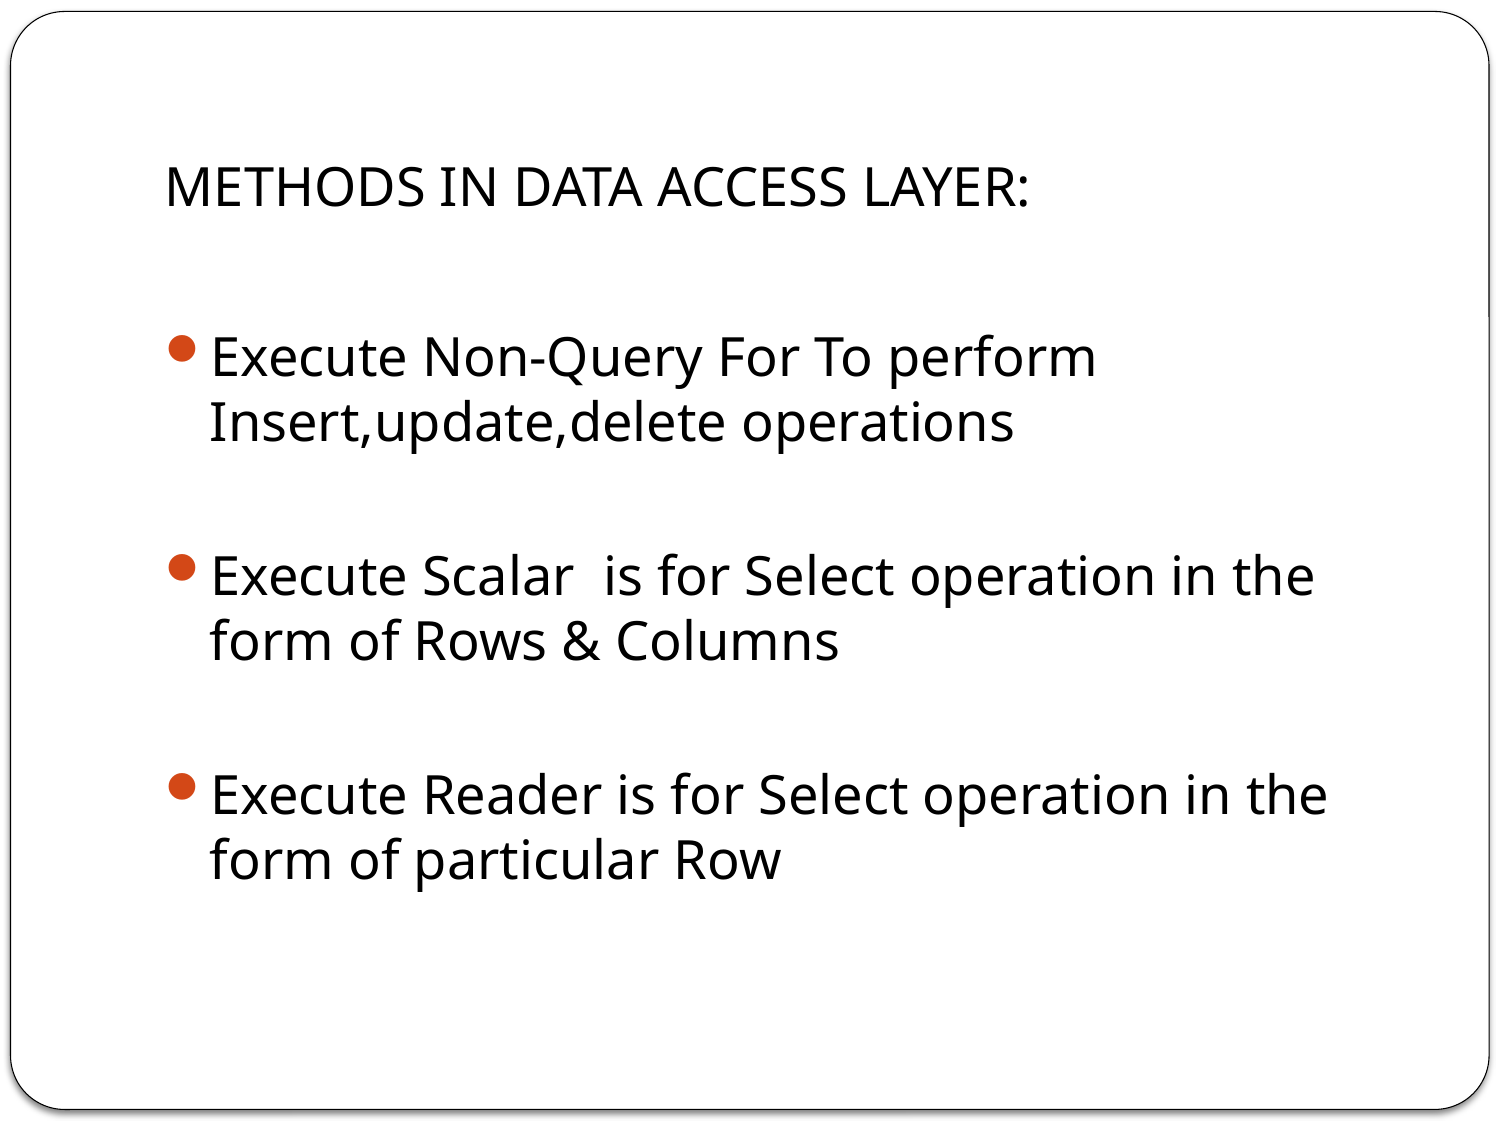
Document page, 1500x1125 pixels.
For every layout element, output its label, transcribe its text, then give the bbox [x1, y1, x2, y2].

title METHODS IN DATA ACCESS LAYER: [150, 45, 1425, 233]
list Execute Non-Query For To perform Insert,update,delete operations Execute Scalar is for Select operation in the form of Rows & Columns Execute Reader is for Select operation in the form of particular Row [150, 237, 1425, 988]
